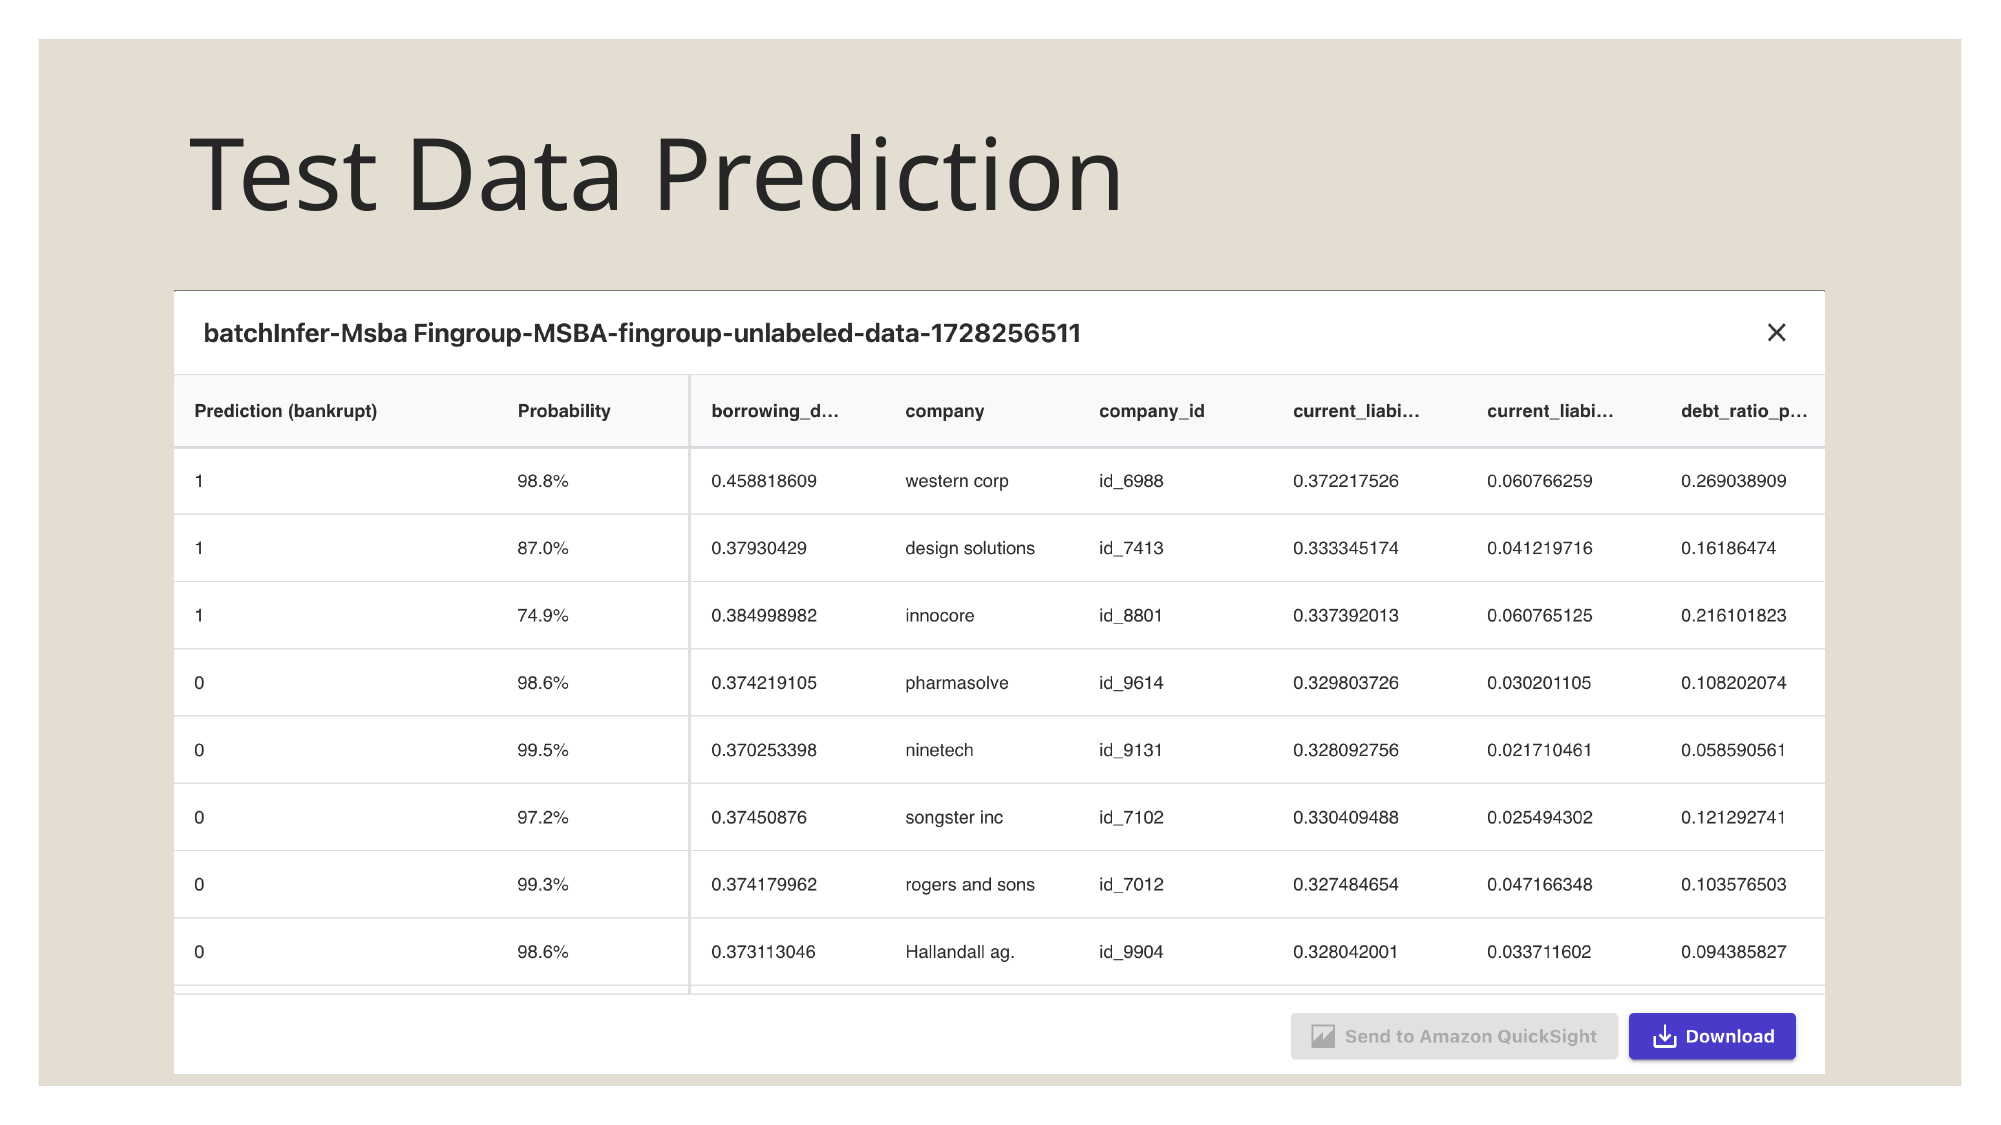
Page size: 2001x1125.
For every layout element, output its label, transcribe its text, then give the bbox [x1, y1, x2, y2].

title Test Data Prediction [174, 65, 1825, 285]
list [174, 290, 1825, 1074]
